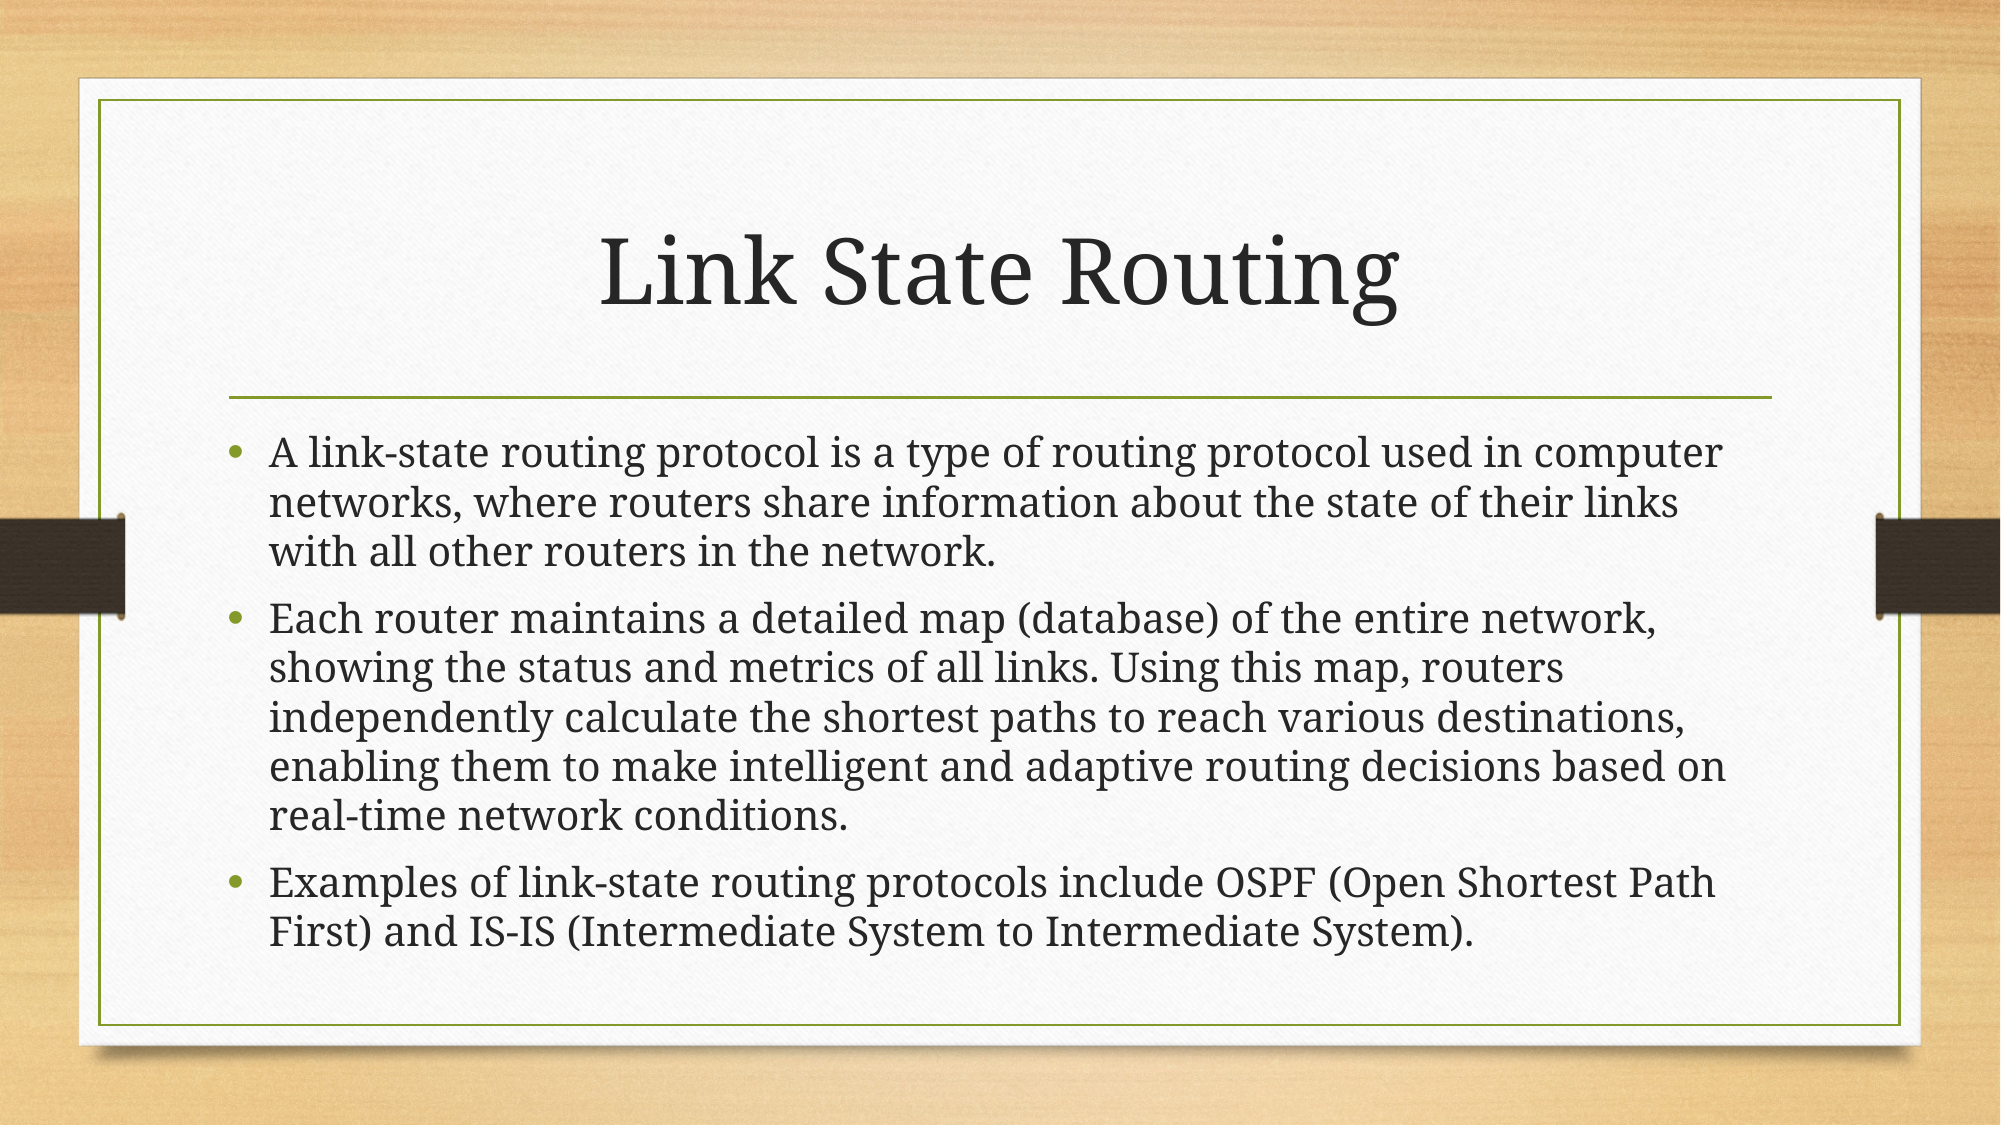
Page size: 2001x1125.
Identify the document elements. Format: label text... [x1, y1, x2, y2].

list A link-state routing protocol is a type of routing protocol used in computer networks, where routers share information about the state of their links with all other routers in the network. Each router maintains a detailed map (database) of the entire network, showing the status and metrics of all links. Using this map, routers independently calculate the shortest paths to reach various destinations, enabling them to make intelligent and adaptive routing decisions based on real-time network conditions. Examples of link-state routing protocols include OSPF (Open Shortest Path First) and IS-IS (Intermediate System to Intermediate System). [212, 419, 1788, 964]
picture [0, 0, 2001, 1125]
title Link State Routing [212, 161, 1788, 375]
